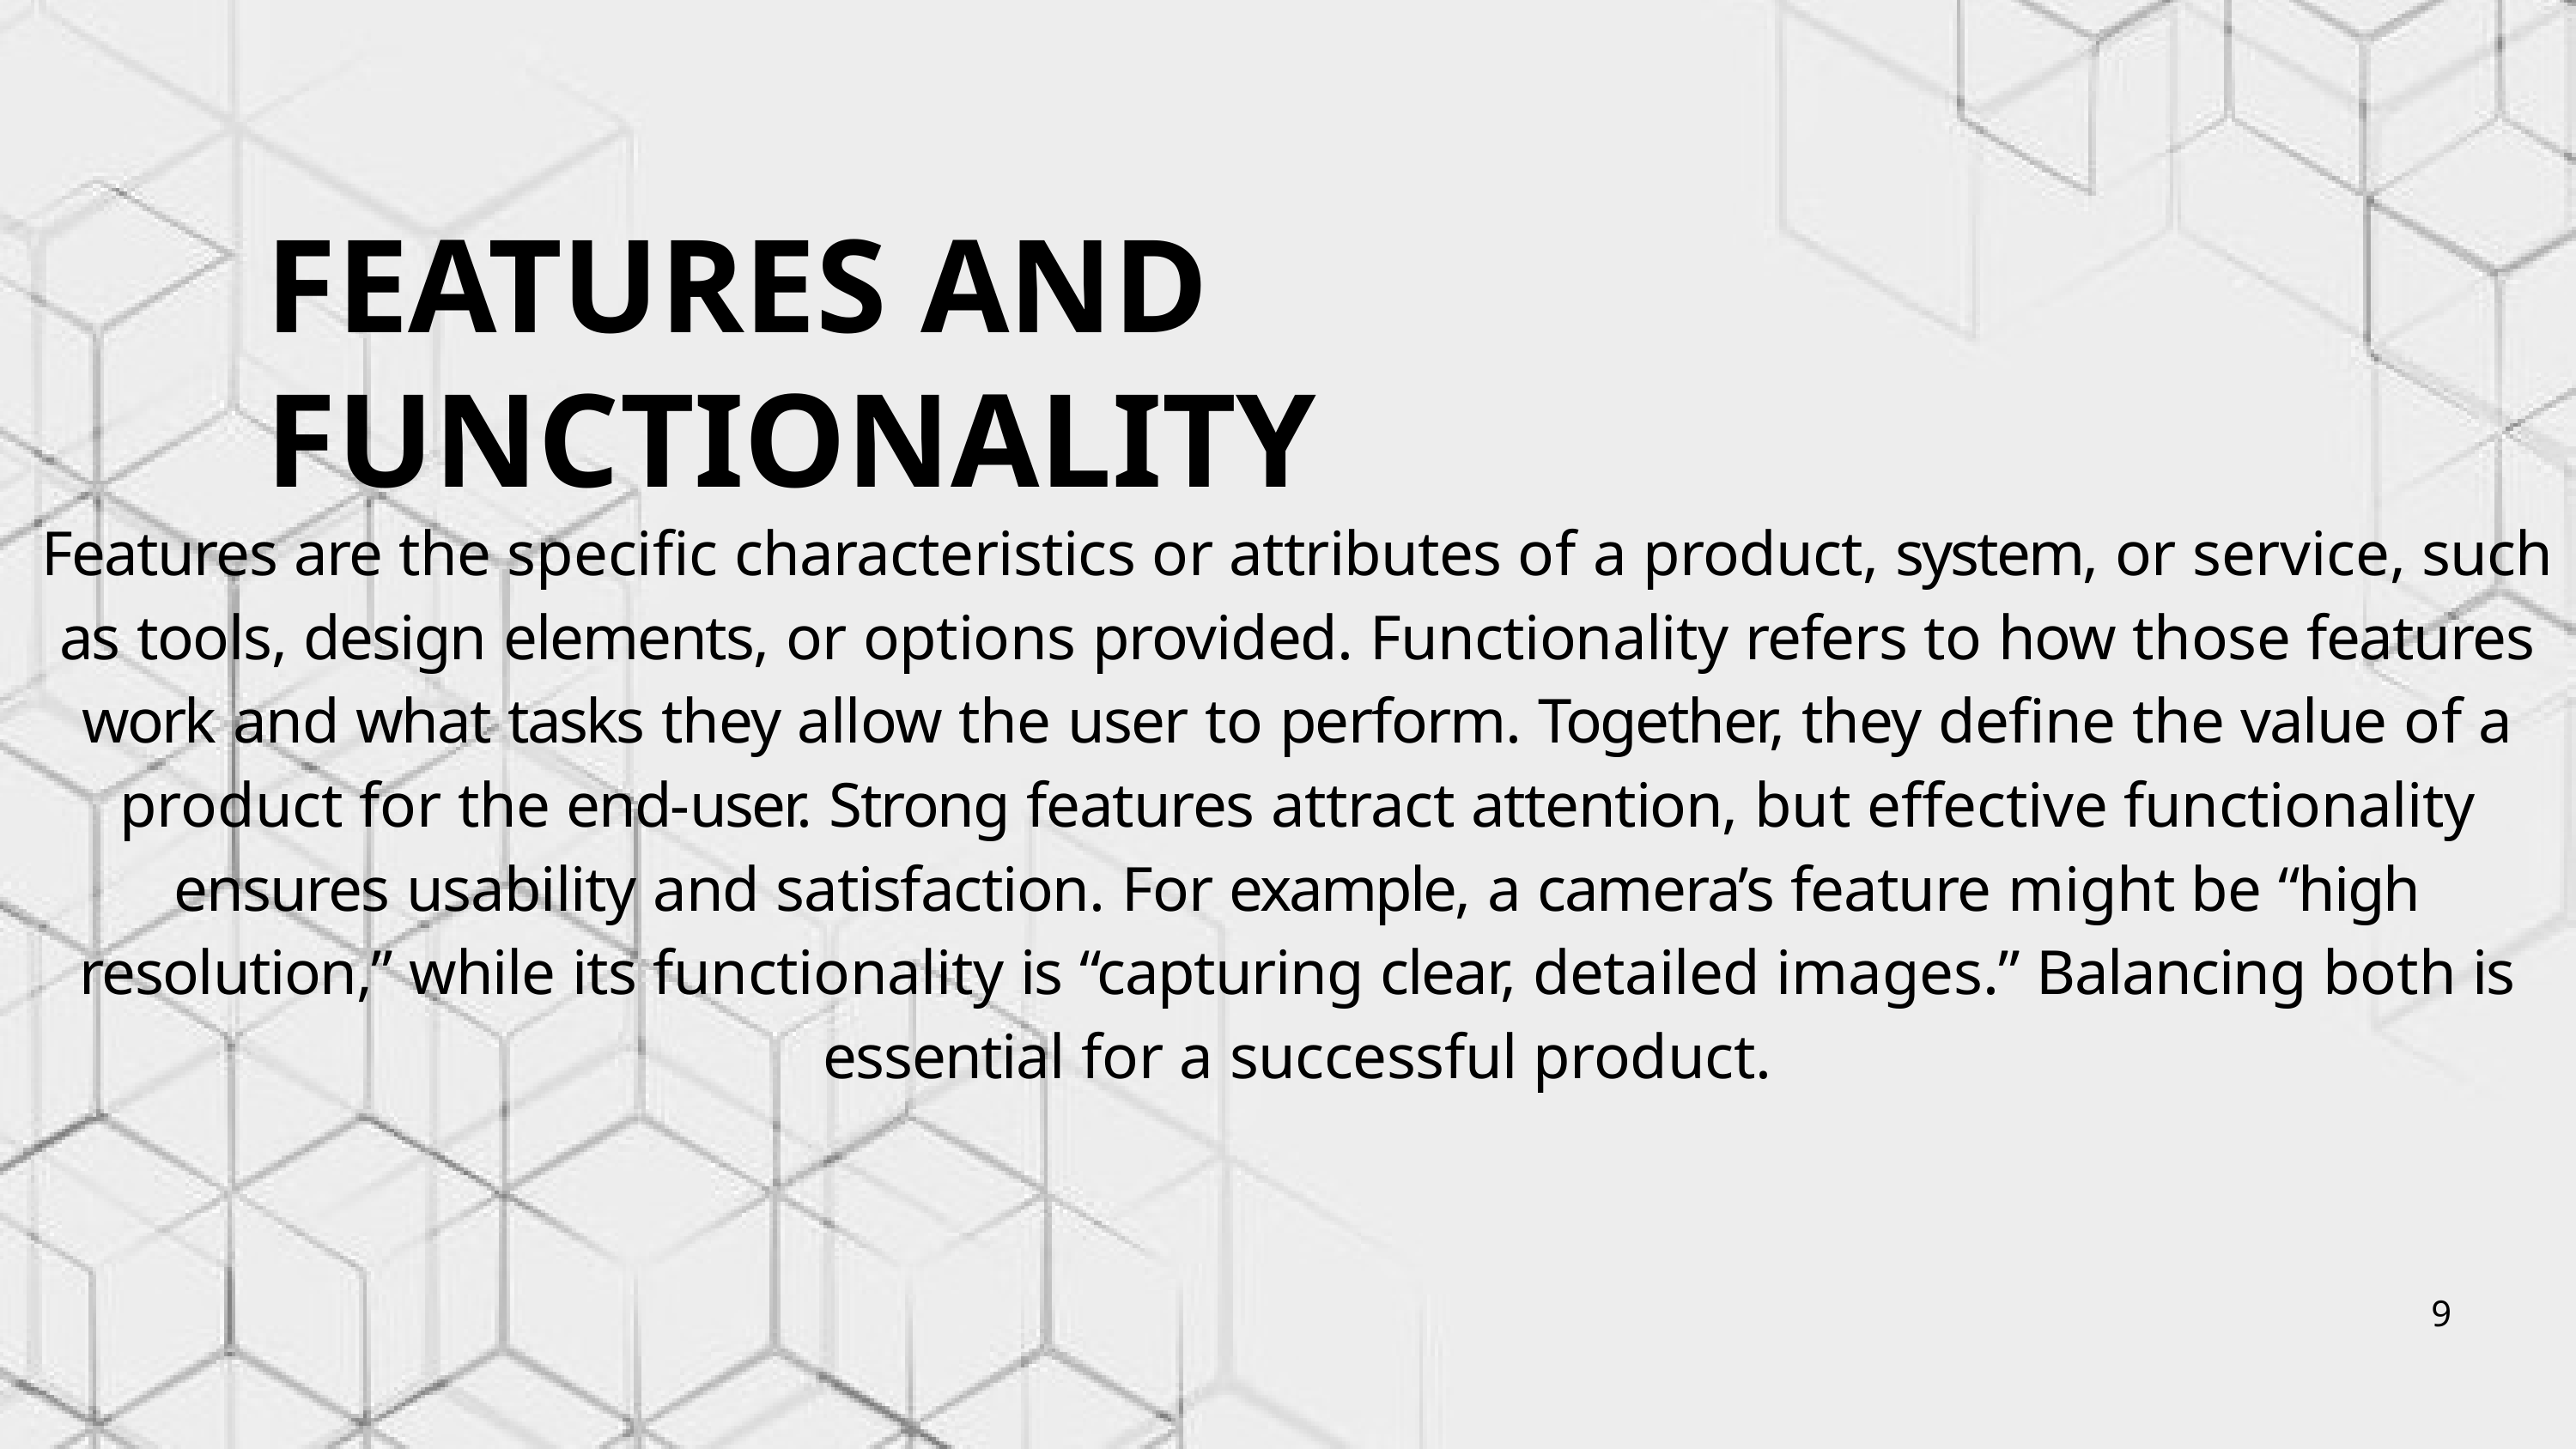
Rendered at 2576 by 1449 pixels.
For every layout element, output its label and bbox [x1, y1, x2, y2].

text_box [0, 0, 2576, 1449]
